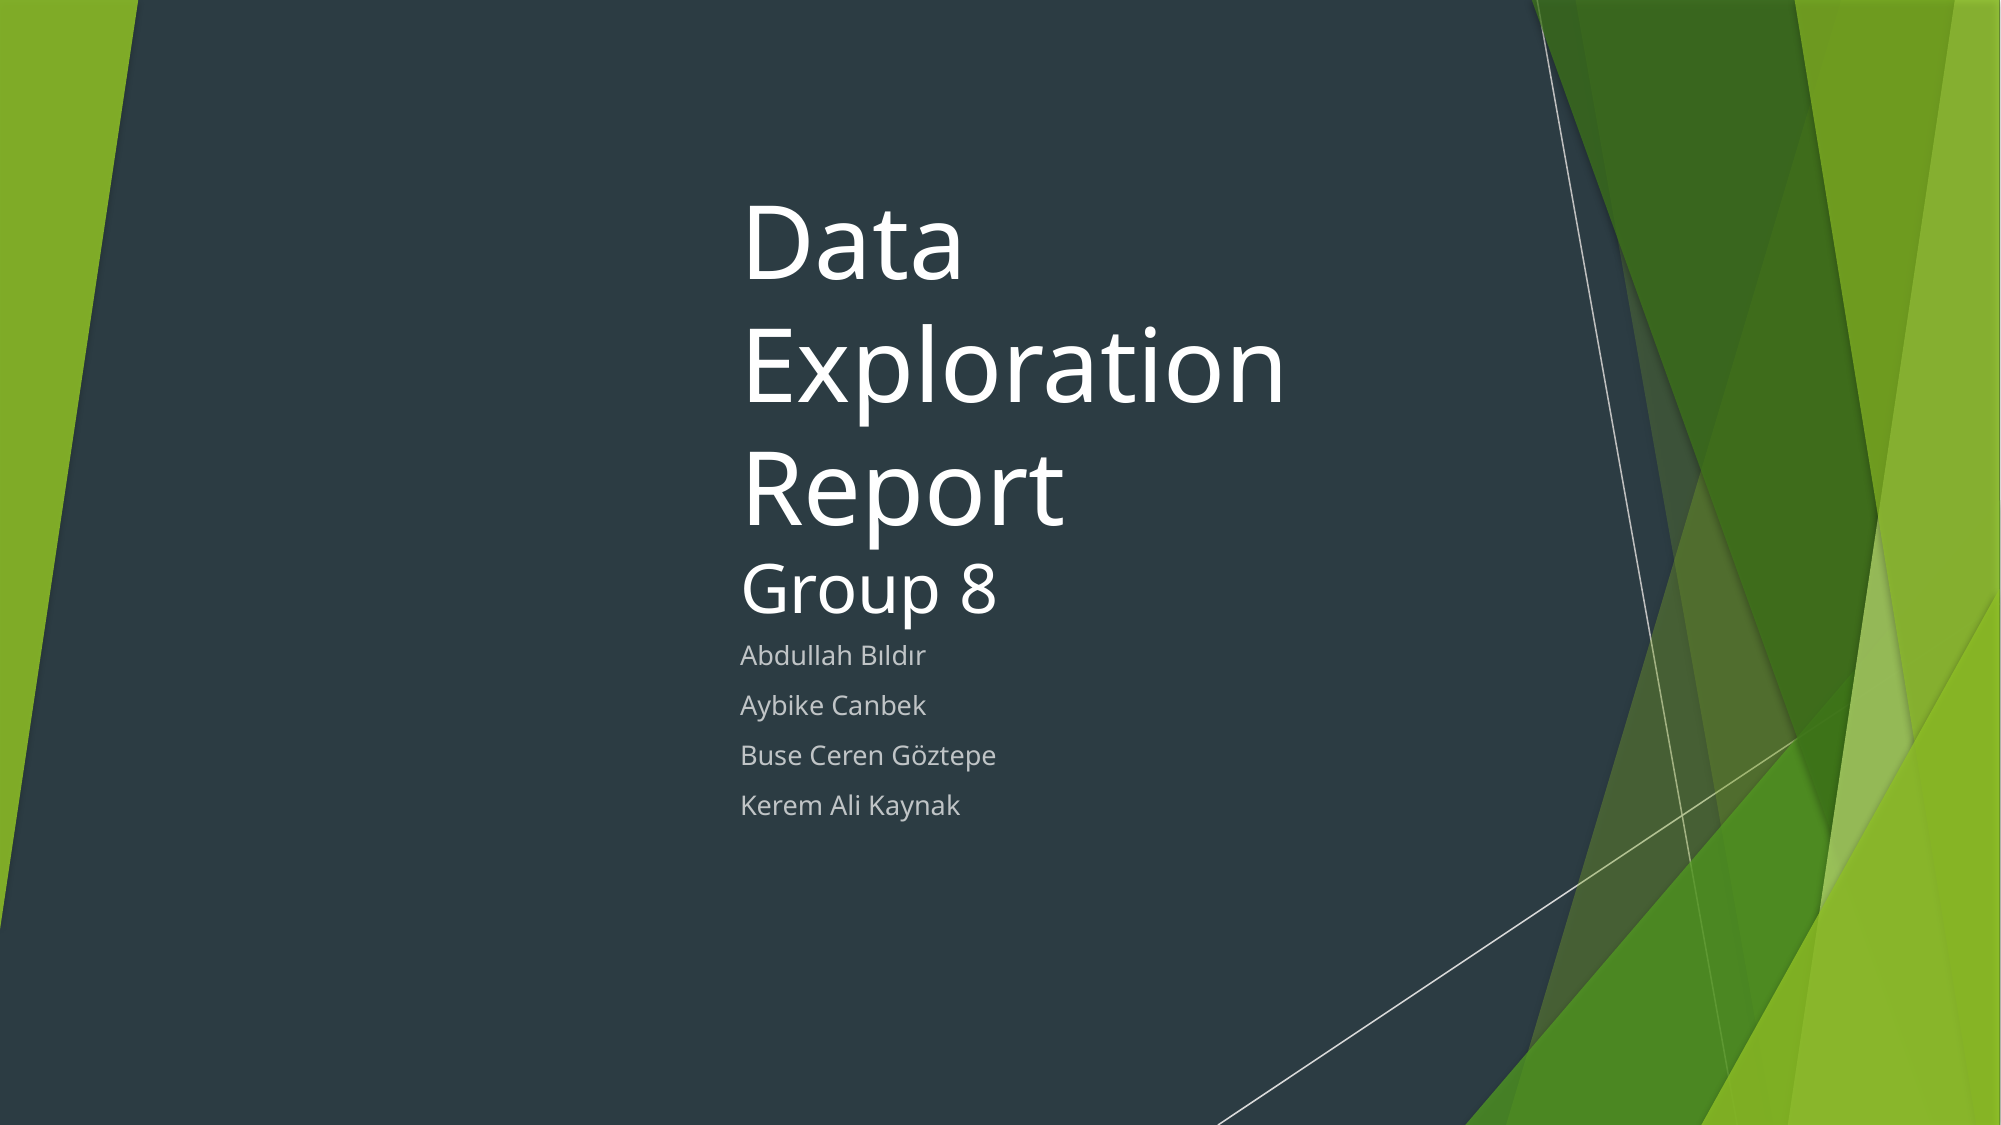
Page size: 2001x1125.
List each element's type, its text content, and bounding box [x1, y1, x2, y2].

title Data Exploration Report Group 8 [724, 167, 1867, 635]
subtitle Abdullah Bıldır Aybike Canbek Buse Ceren Göztepe Kerem Ali Kaynak [724, 634, 1728, 830]
